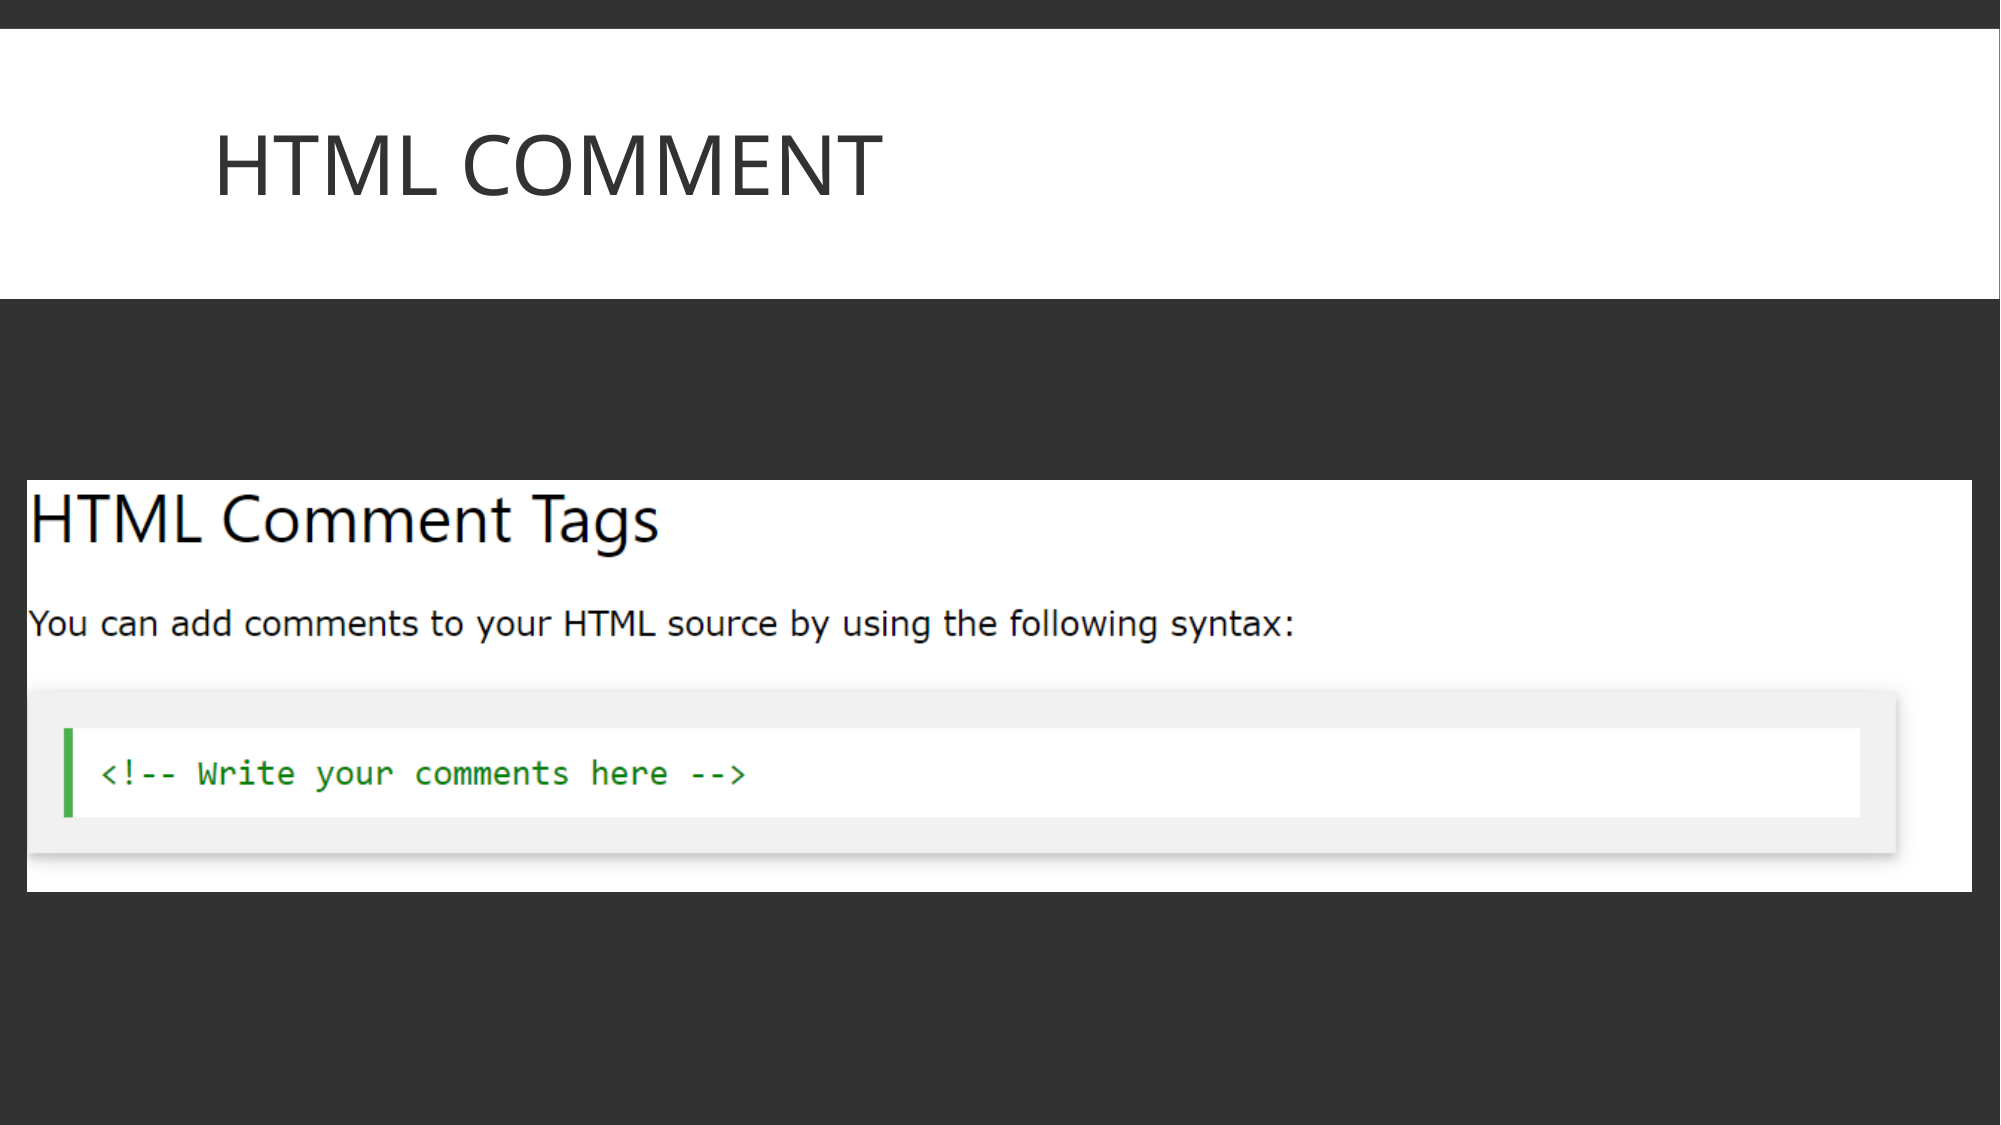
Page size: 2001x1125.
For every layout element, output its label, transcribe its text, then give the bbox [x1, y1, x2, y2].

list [27, 480, 1972, 893]
title HTML COMMENT [197, 46, 1803, 295]
